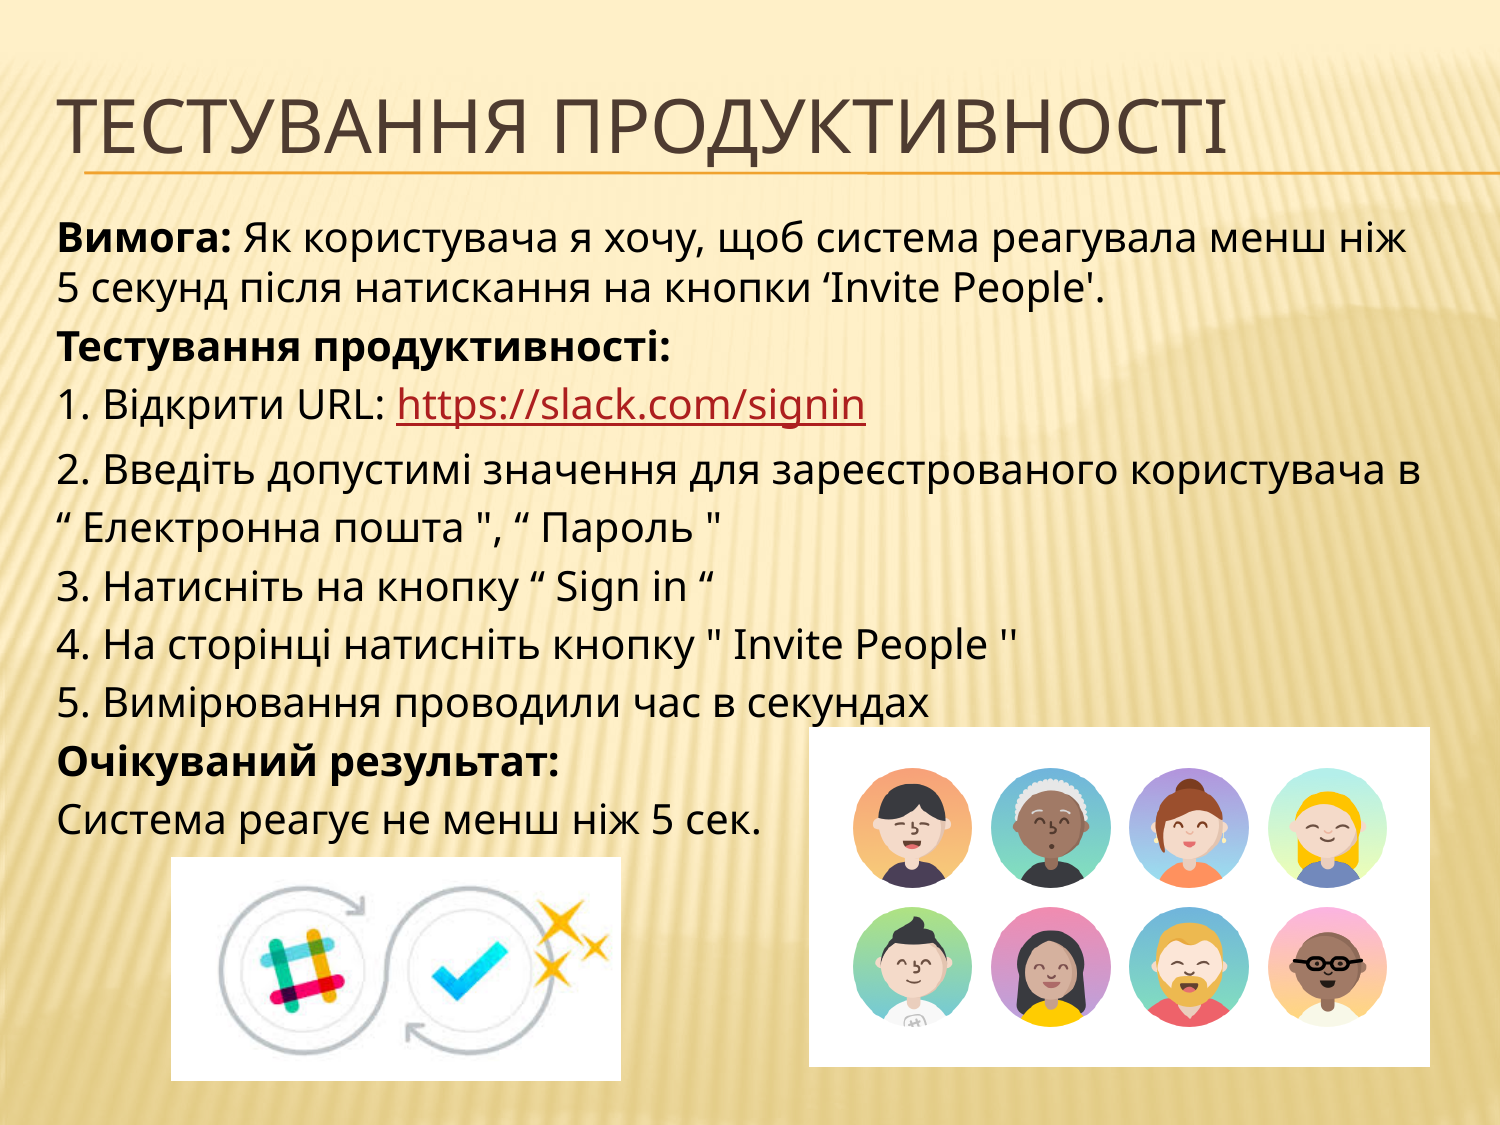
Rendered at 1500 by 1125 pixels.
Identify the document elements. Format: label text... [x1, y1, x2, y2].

list Вимога: Як користувача я хочу, щоб система реагувала менш ніж 5 секунд після натискання на кнопки ‘Invite People'. Тестування продуктивності: 1. Відкрити URL: https://slack.com/signin 2. Введіть допустимі значення для зареєстрованого користувача в “ Електронна пошта ", “ Пароль " 3. Натисніть на кнопку “ Sign in “ 4. На сторінці натисніть кнопку " Invite People '' 5. Вимірювання проводили час в секундах Очікуваний результат: Система реагує не менш ніж 5 сек. [41, 203, 1467, 946]
picture [808, 727, 1430, 1067]
title Тестування продуктивності [41, 54, 1467, 192]
picture [170, 857, 621, 1082]
